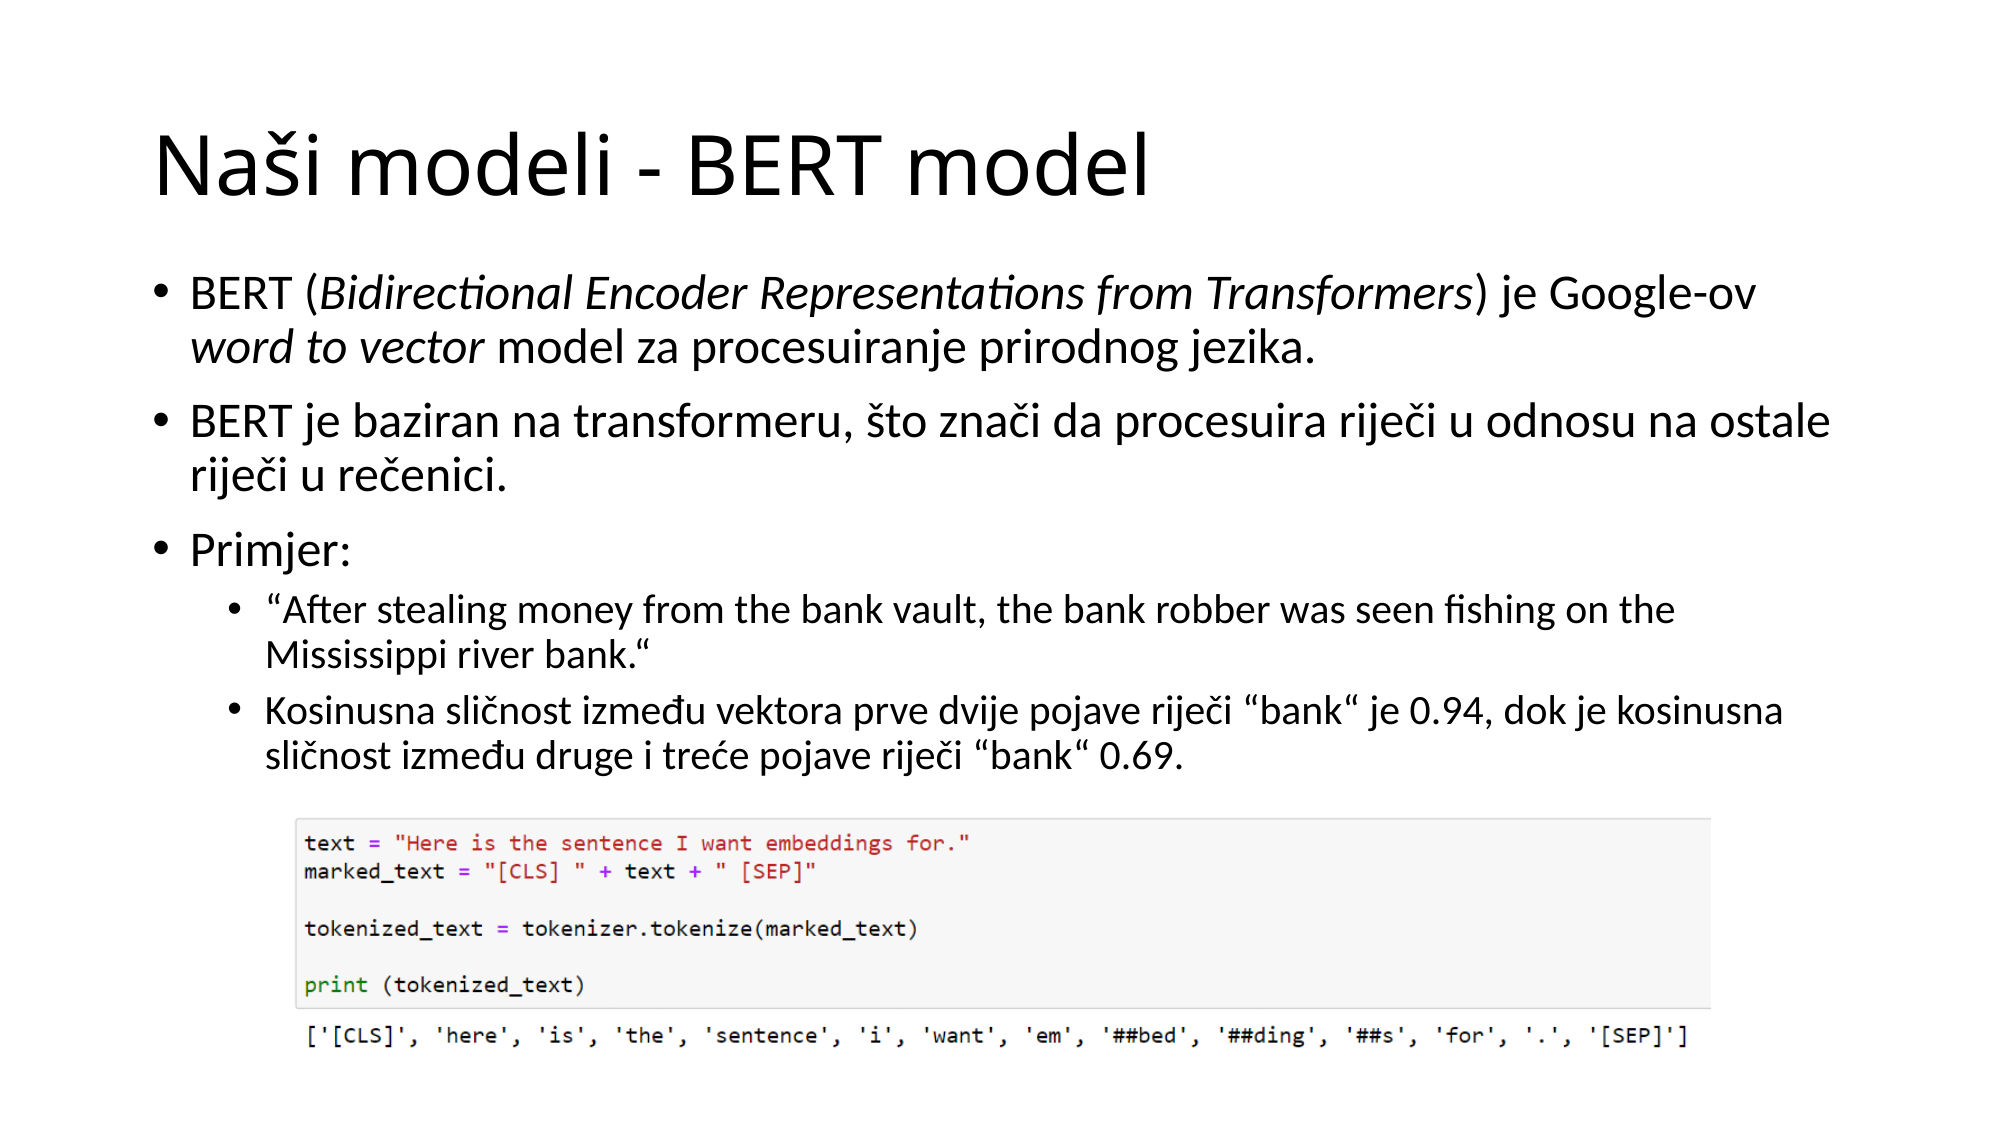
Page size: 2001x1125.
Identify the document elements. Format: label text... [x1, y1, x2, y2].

list BERT (Bidirectional Encoder Representations from Transformers) je Google-ov word to vector model za procesuiranje prirodnog jezika. BERT je baziran na transformeru, što znači da procesuira riječi u odnosu na ostale riječi u rečenici. Primjer: “After stealing money from the bank vault, the bank robber was seen fishing on the Mississippi river bank.“ Kosinusna sličnost između vektora prve dvije pojave riječi “bank“ je 0.94, dok je kosinusna sličnost između druge i treće pojave riječi “bank“ 0.69. [137, 258, 1862, 997]
title Naši modeli - BERT model [137, 59, 1862, 258]
picture [288, 810, 1711, 1063]
